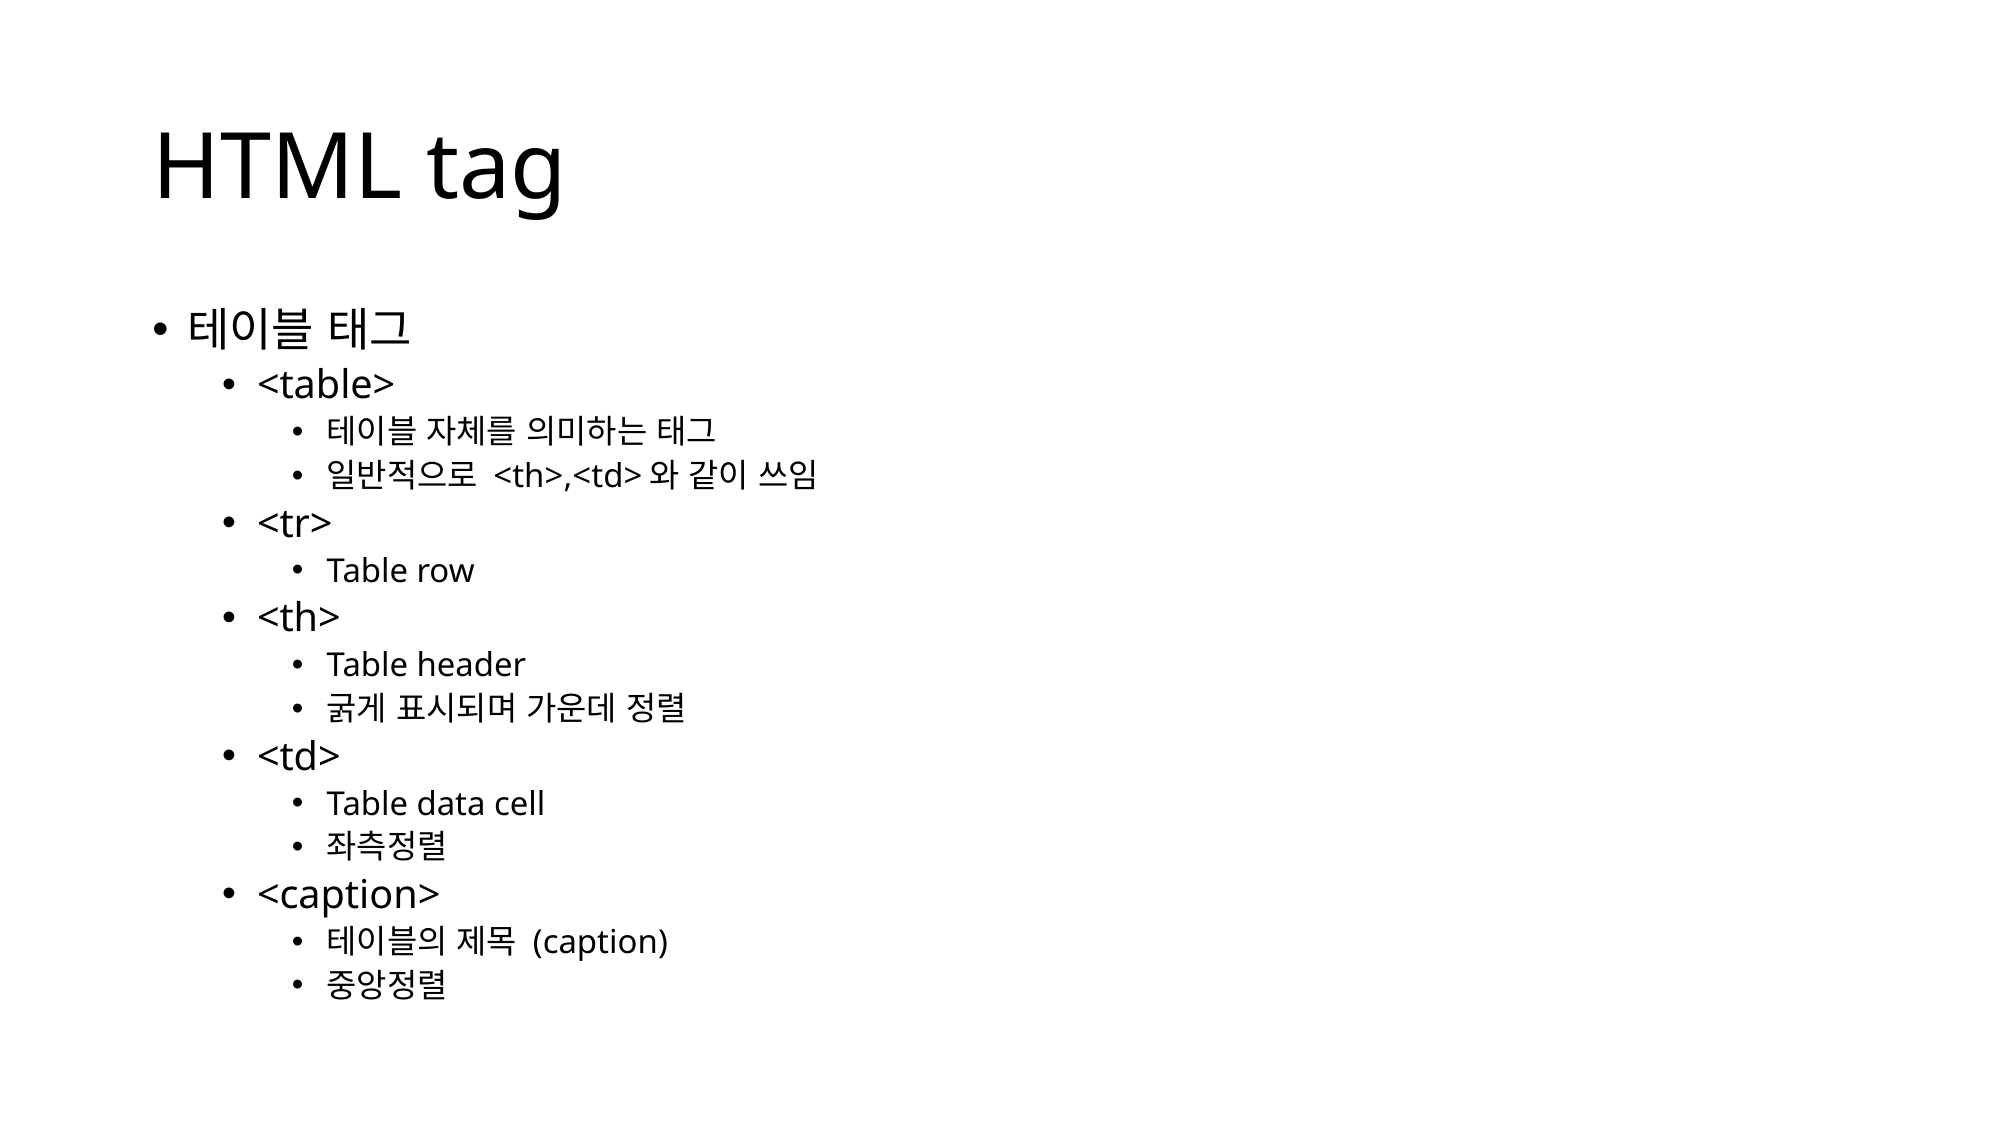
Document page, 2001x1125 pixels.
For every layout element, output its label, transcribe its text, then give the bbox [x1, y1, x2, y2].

title HTML tag [137, 59, 1863, 278]
list 테이블 태그 <table> 테이블 자체를 의미하는 태그 일반적으로 <th>,<td>와 같이 쓰임 <tr> Table row <th> Table header 굵게 표시되며 가운데 정렬 <td> Table data cell 좌측정렬 <caption> 테이블의 제목 (caption) 중앙정렬 [137, 299, 1863, 1014]
